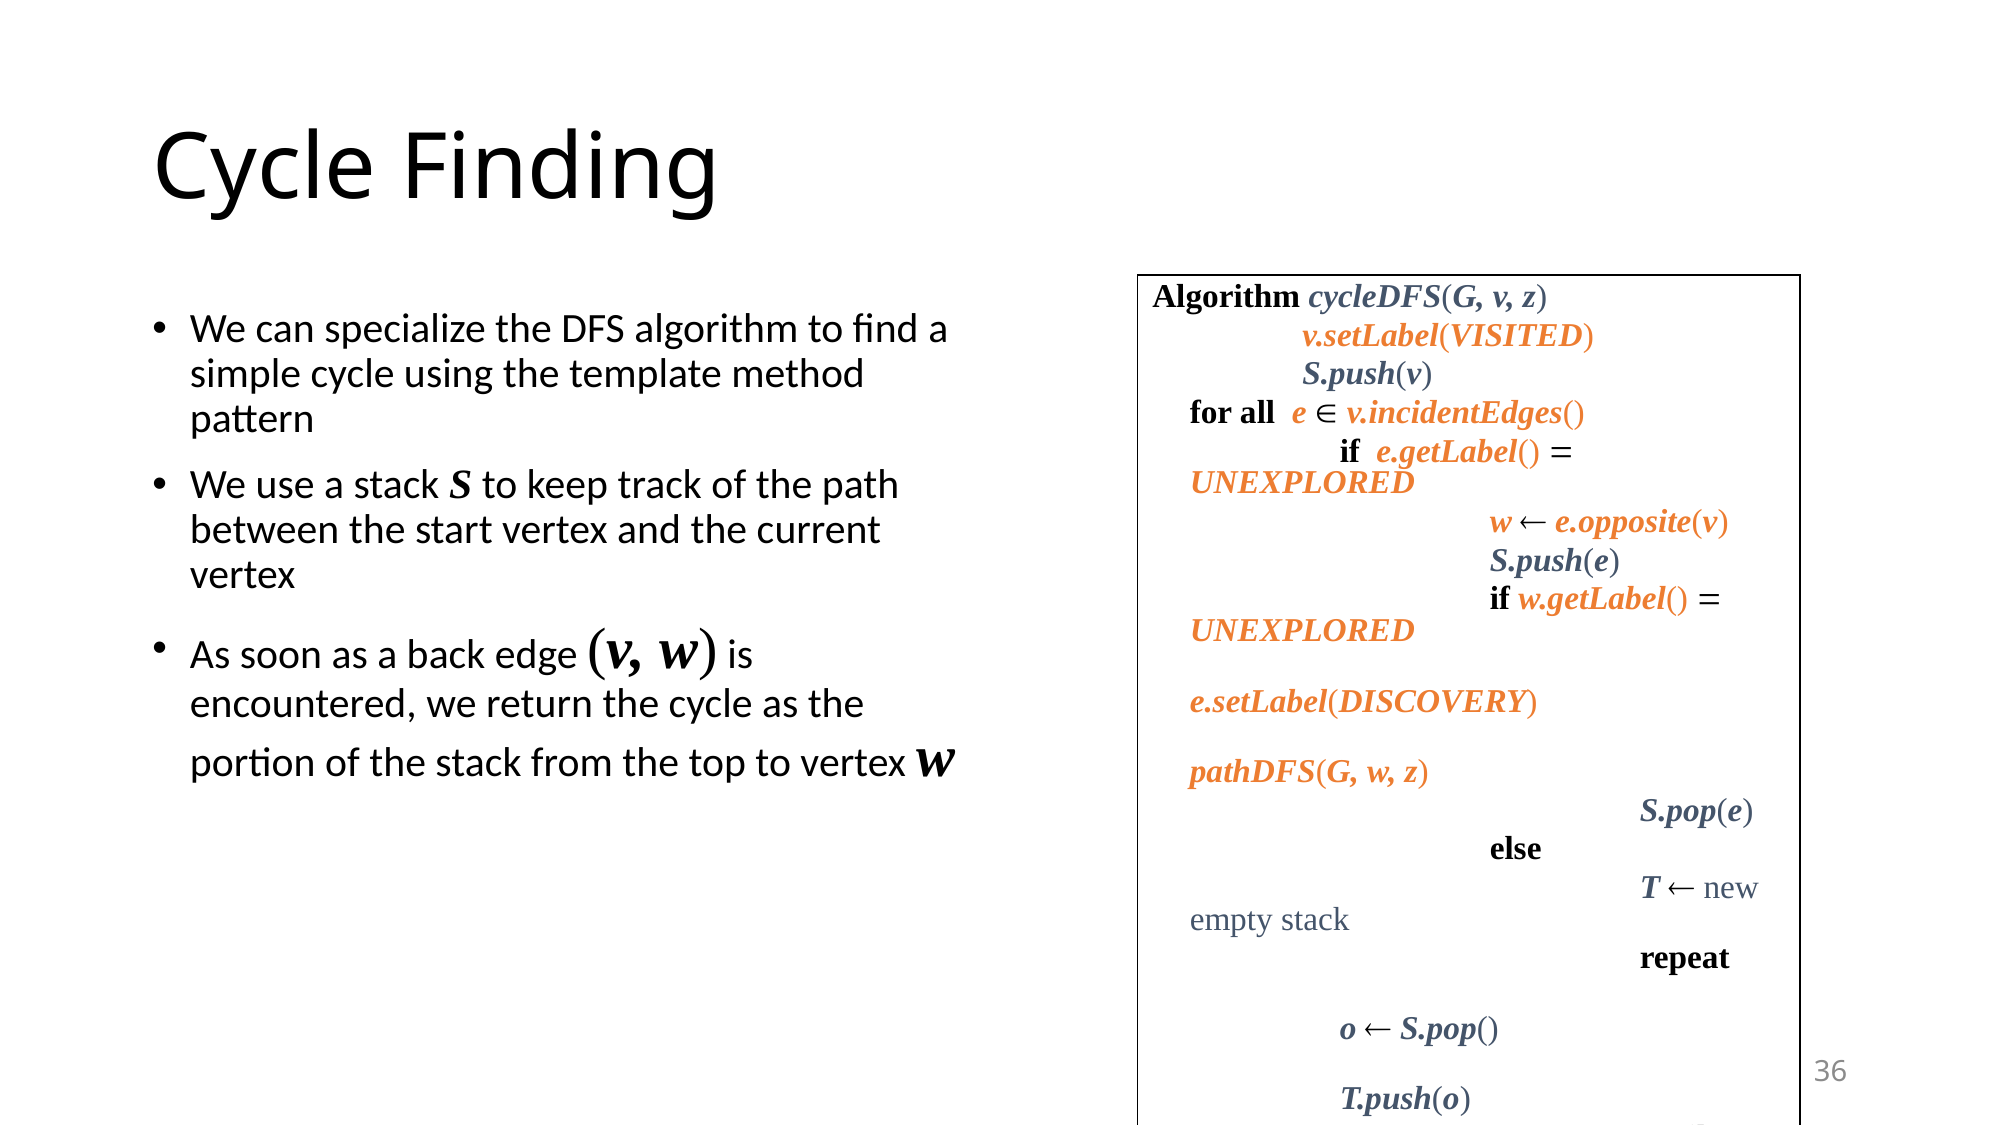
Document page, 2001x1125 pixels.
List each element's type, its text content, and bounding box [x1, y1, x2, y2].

text_box Algorithm cycleDFS(G, v, z) v.setLabel(VISITED) S.push(v) for all e  v.incidentEdges() if e.getLabel() = UNEXPLORED w  e.opposite(v) S.push(e) if w.getLabel() = UNEXPLORED e.setLabel(DISCOVERY) pathDFS(G, w, z) S.pop(e) else T  new empty stack repeat o  S.pop() T.push(o) until o = w return T.elements() S.pop(v) [1137, 274, 1800, 1125]
list We can specialize the DFS algorithm to find a simple cycle using the template method pattern We use a stack S to keep track of the path between the start vertex and the current vertex As soon as a back edge (v, w) is encountered, we return the cycle as the portion of the stack from the top to vertex w [137, 299, 988, 1014]
title Cycle Finding [137, 59, 1863, 278]
slide_number 36 [1800, 1042, 1863, 1103]
